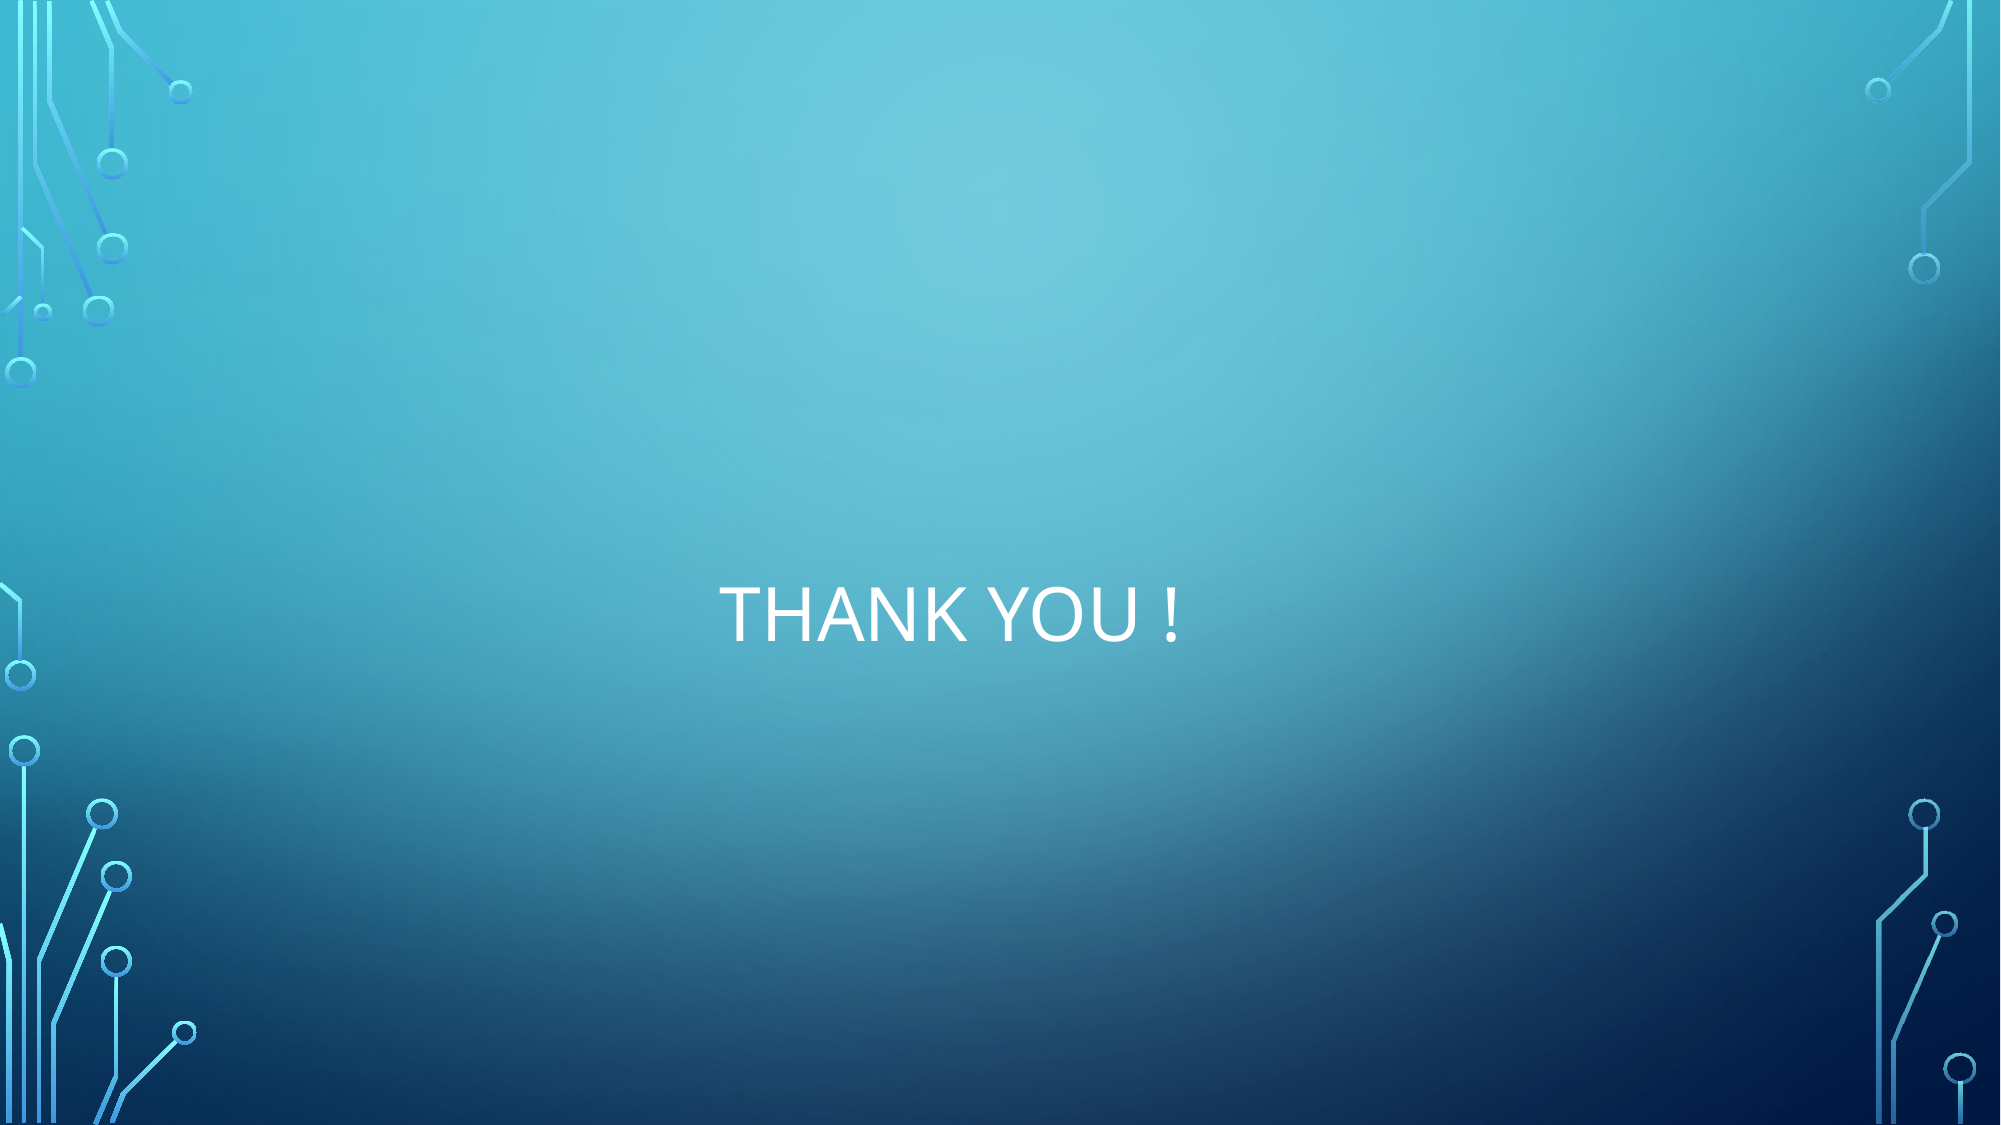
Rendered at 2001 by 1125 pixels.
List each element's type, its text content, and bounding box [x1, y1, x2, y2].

title THANK YOU ! [704, 501, 1565, 733]
